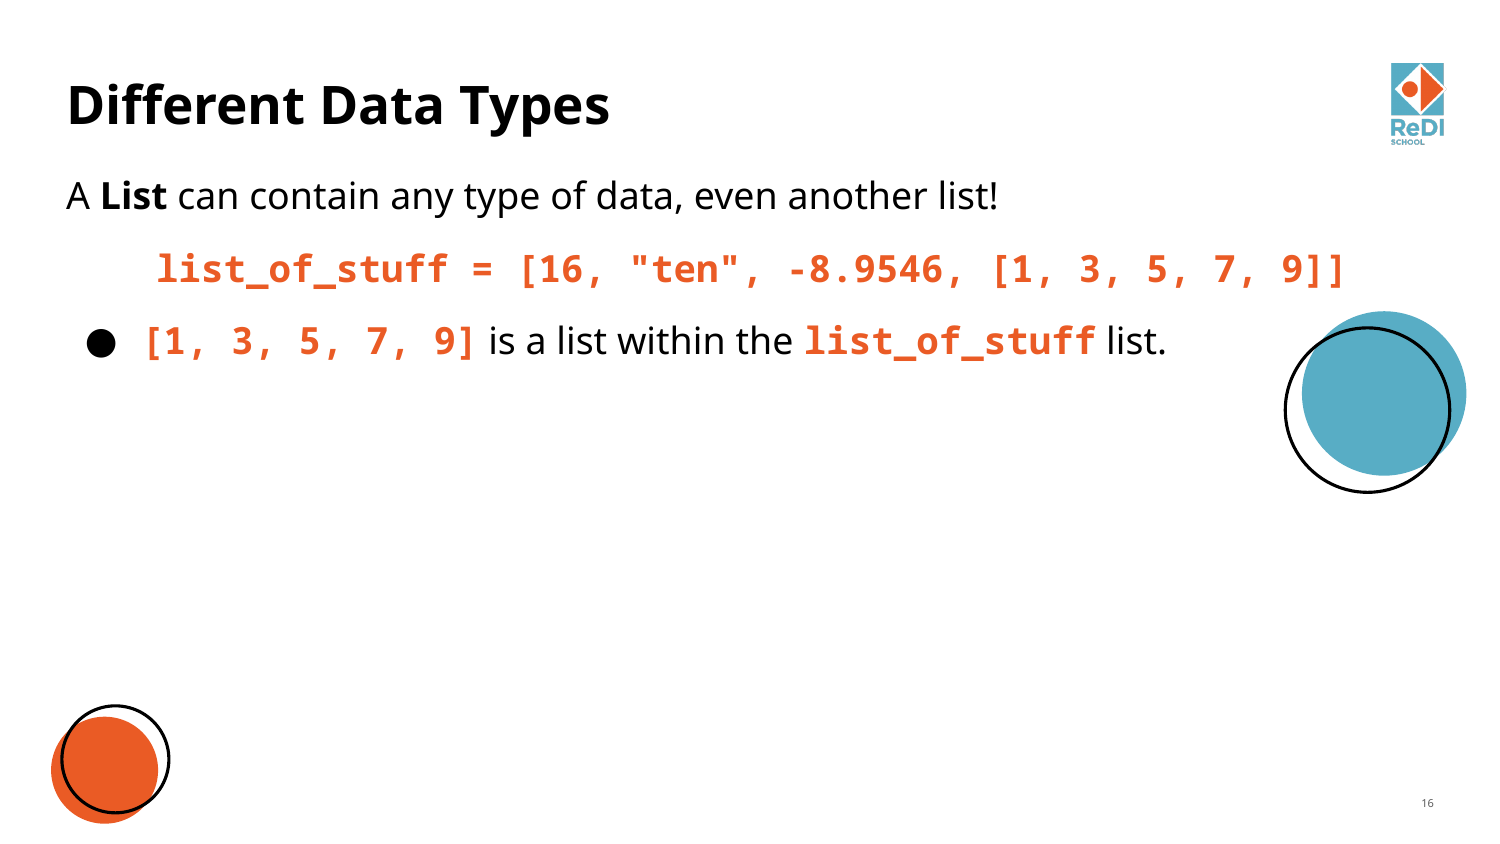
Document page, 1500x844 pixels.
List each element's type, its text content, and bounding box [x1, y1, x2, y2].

list A List can contain any type of data, even another list! list_of_stuff = [16, "ten", -8.9546, [1, 3, 5, 7, 9]] [1, 3, 5, 7, 9] is a list within the list_of_stuff list. [51, 150, 1449, 765]
title Different Data Types [51, 56, 1388, 150]
picture [1391, 63, 1447, 145]
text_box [50, 705, 170, 824]
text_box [1285, 310, 1467, 493]
slide_number ‹#› [1388, 781, 1449, 827]
